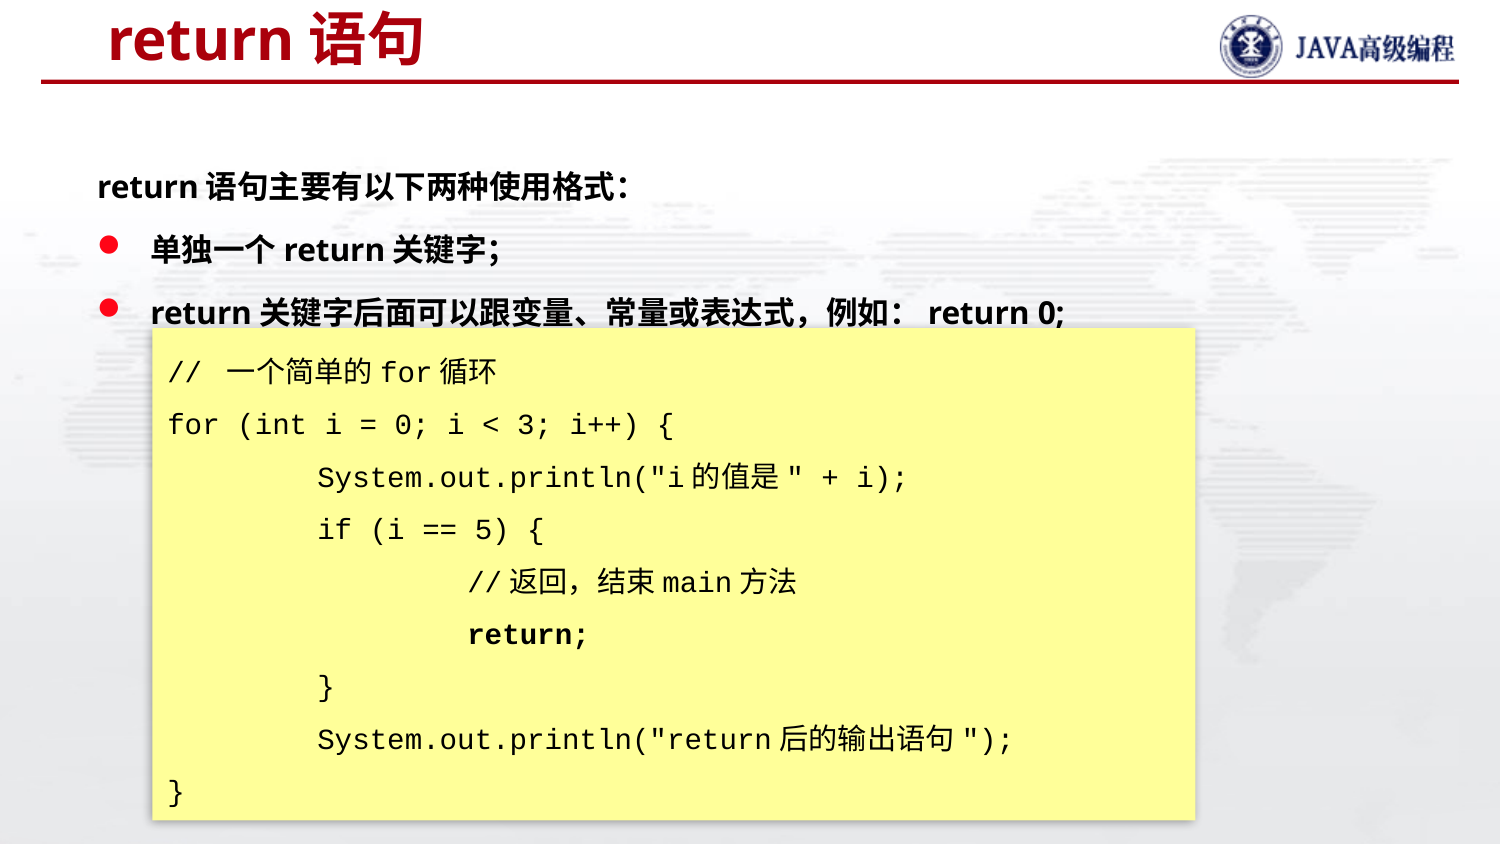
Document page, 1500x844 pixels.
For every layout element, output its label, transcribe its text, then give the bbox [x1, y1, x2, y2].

picture [0, 0, 1500, 844]
title return语句 [76, 2, 873, 71]
list return语句主要有以下两种使用格式： 单独一个return关键字； return关键字后面可以跟变量、常量或表达式，例如：return 0; [81, 140, 1360, 341]
list // 一个简单的for循环 for (int i = 0; i < 3; i++) { System.out.println("i的值是" + i); if (i == 5) { //返回，结束main方法 return; } System.out.println("return后的输出语句"); } [152, 327, 1196, 821]
